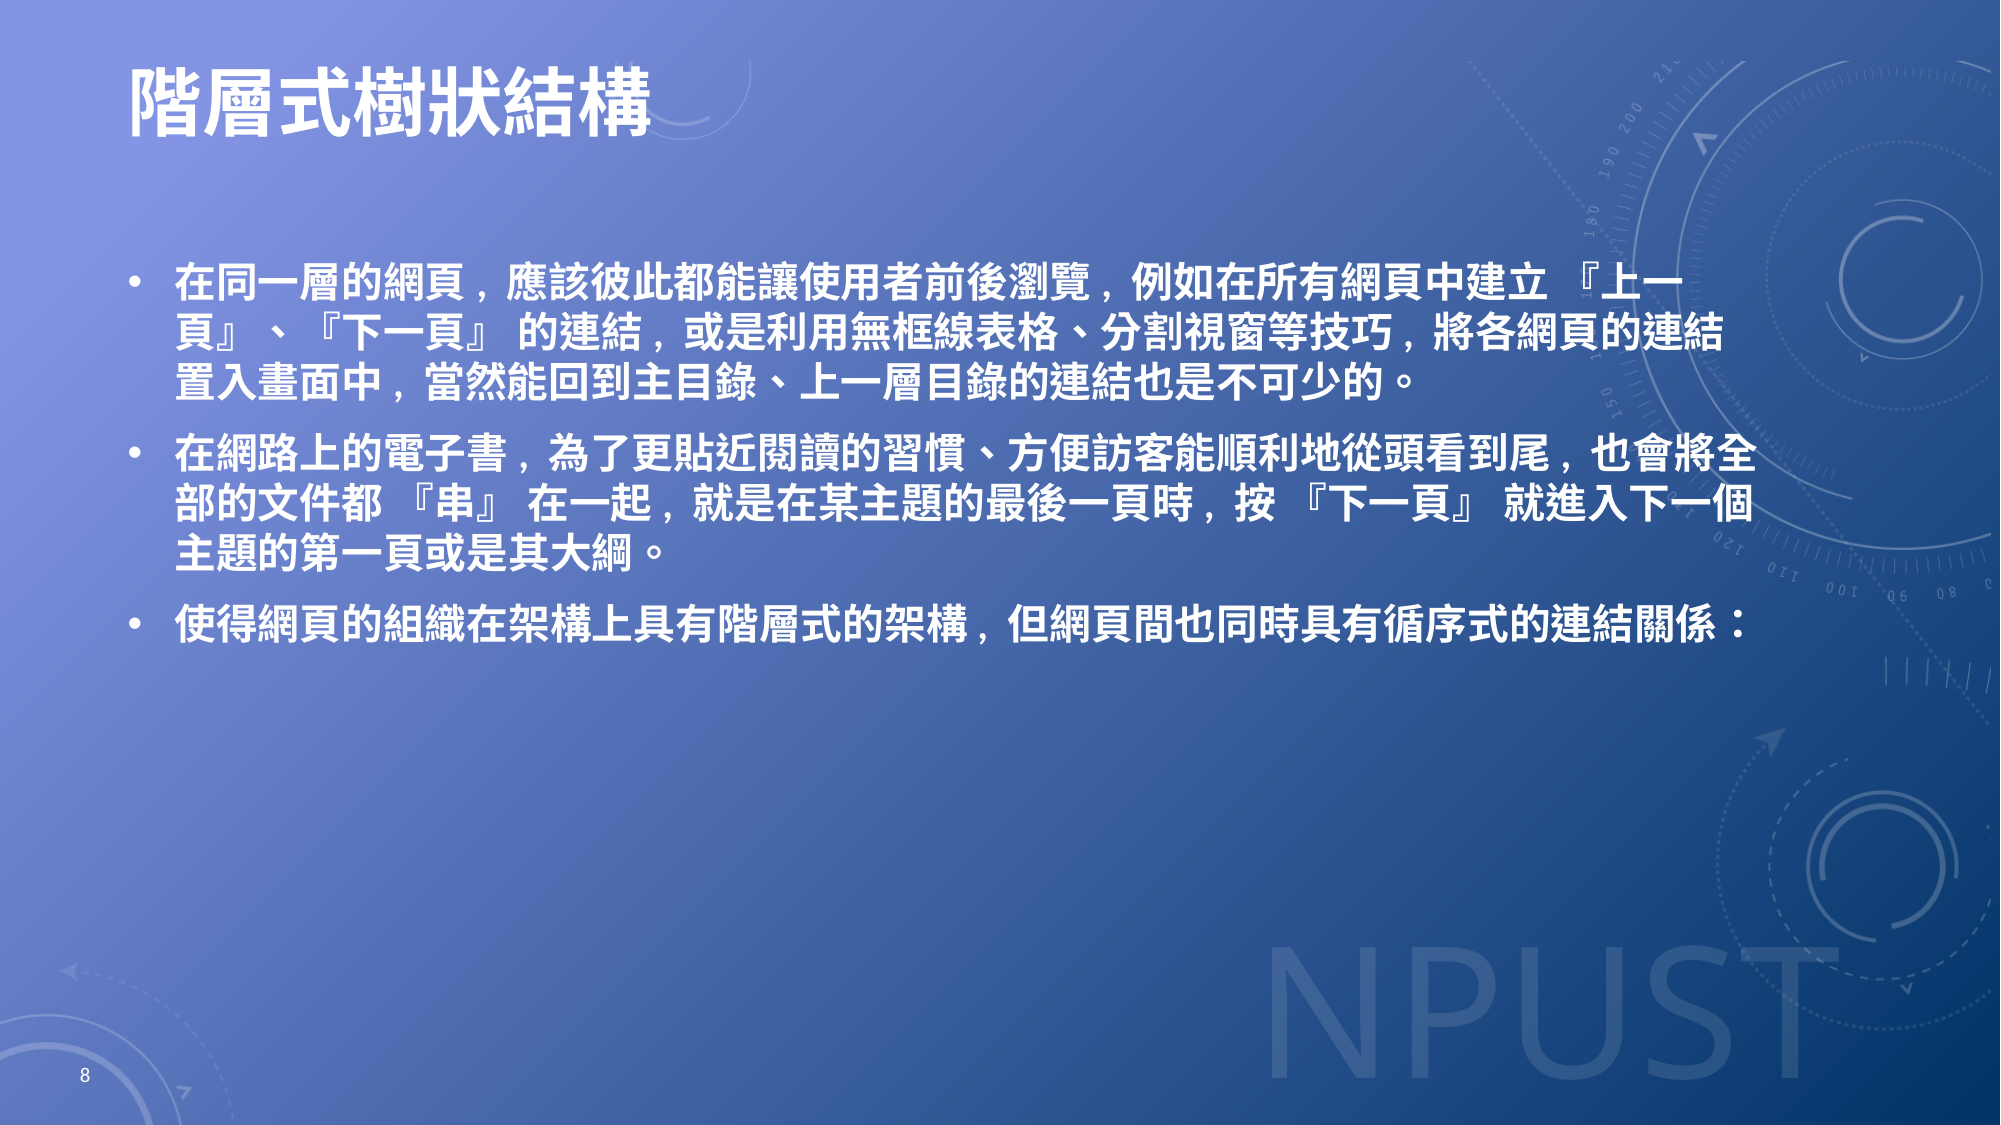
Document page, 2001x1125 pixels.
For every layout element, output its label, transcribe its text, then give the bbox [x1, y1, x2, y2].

picture [0, 61, 1991, 1125]
list 在同一層的網頁, 應該彼此都能讓使用者前後瀏覽, 例如在所有網頁中建立 『上一頁』、『下一頁』 的連結, 或是利用無框線表格、分割視窗等技巧, 將各網頁的連結置入畫面中, 當然能回到主目錄、上一層目錄的連結也是不可少的。 在網路上的電子書, 為了更貼近閱讀的習慣、方便訪客能順利地從頭看到尾, 也會將全部的文件都 『串』 在一起, 就是在某主題的最後一頁時, 按 『下一頁』 就進入下一個主題的第一頁或是其大綱。 使得網頁的組織在架構上具有階層式的架構, 但網頁間也同時具有循序式的連結關係： [112, 248, 1775, 950]
title 階層式樹狀結構 [112, 24, 1775, 177]
slide_number 8 [14, 1043, 106, 1106]
